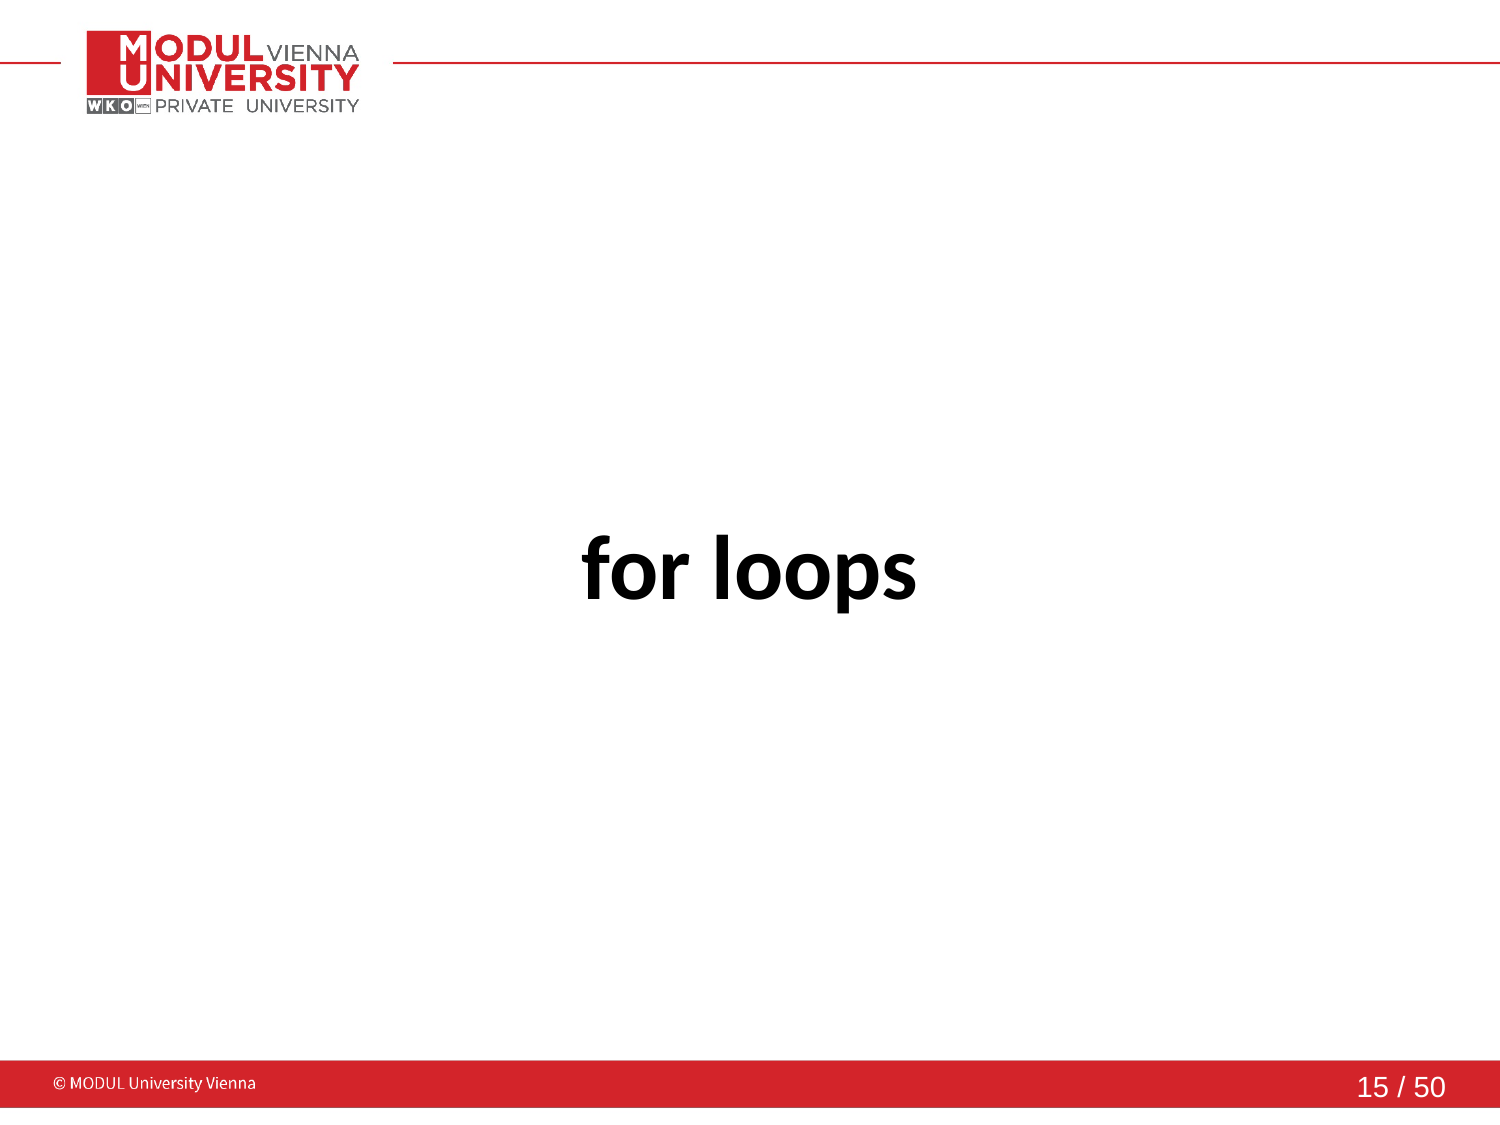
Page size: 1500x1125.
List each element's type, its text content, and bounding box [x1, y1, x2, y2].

picture [0, 0, 1500, 1125]
list [375, 55, 1425, 135]
title for loops [75, 468, 1425, 657]
